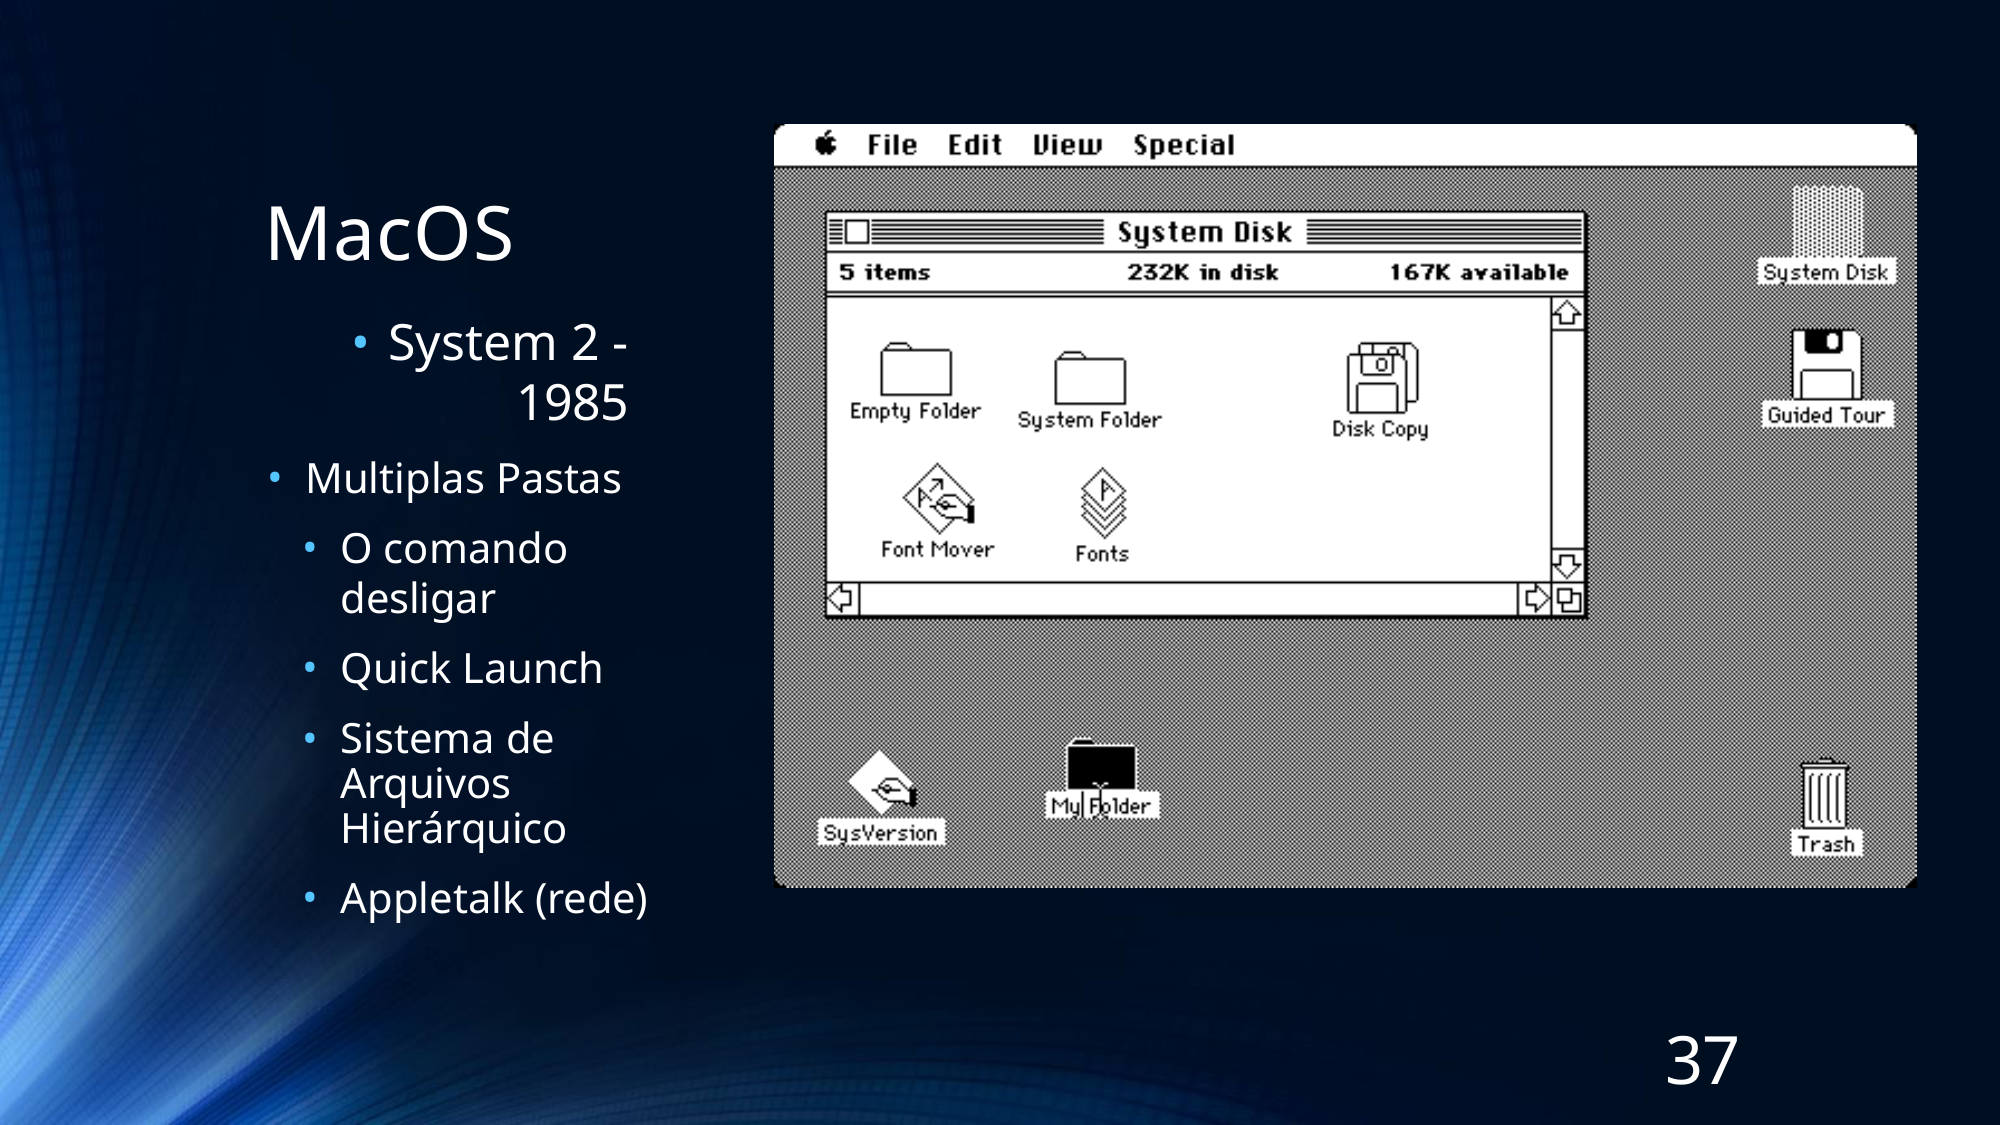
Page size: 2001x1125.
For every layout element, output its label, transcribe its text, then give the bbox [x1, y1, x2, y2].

title MacOS [262, 183, 566, 284]
text_box System 2 - 1985 Multiplas Pastas O comando desligar Quick Launch Sistema de Arquivos Hierárquico Appletalk (rede) [262, 284, 693, 922]
picture [0, 0, 2000, 1125]
slide_number 37 [1663, 1043, 1744, 1125]
